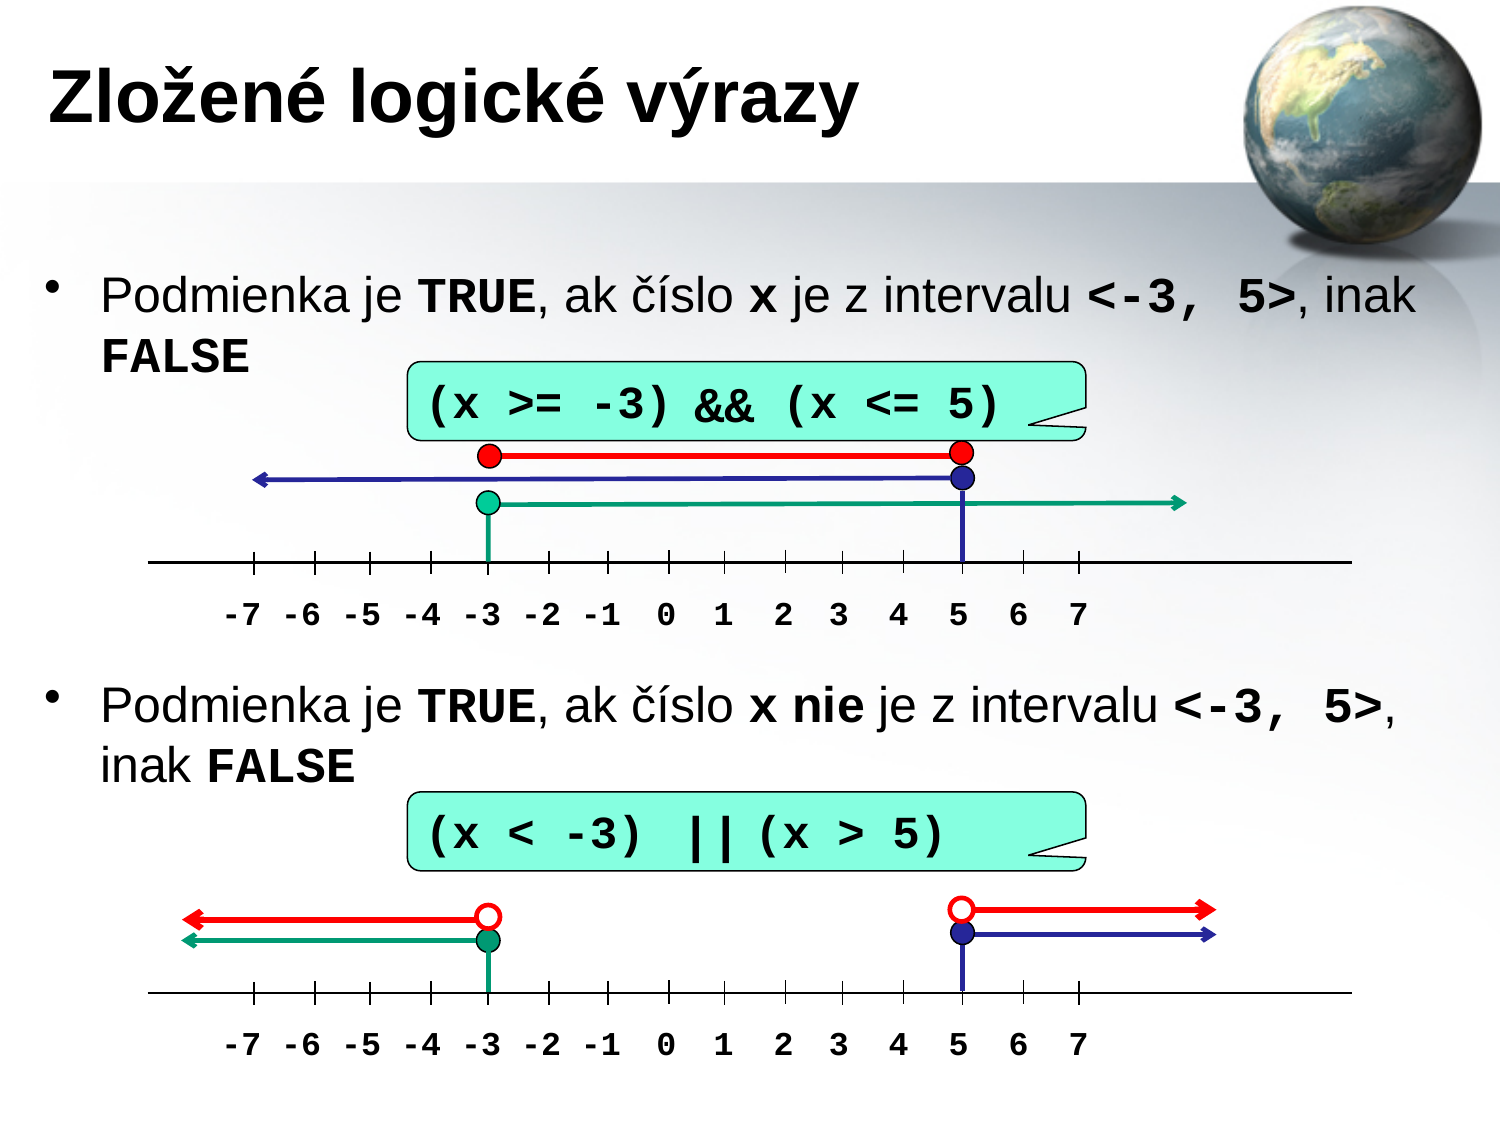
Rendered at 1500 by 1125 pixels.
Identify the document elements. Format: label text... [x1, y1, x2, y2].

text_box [181, 897, 1217, 929]
text_box (x < -3) (x > 5) [407, 791, 1086, 871]
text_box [147, 549, 1353, 641]
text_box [980, 490, 1188, 562]
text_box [950, 936, 1217, 992]
text_box && [679, 364, 770, 439]
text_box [180, 936, 501, 993]
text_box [477, 440, 974, 469]
text_box (x >= -3) (x <= 5) [407, 361, 1086, 441]
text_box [147, 979, 1353, 1071]
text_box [251, 465, 975, 563]
picture [0, 0, 1500, 1125]
text_box || [666, 795, 756, 870]
title Zložené logické výrazy [33, 22, 1239, 162]
list Podmienka je TRUE, ak číslo x je z intervalu <-3, 5>, inak FALSE Podmienka je TRUE, ak číslo x nie je z intervalu <-3, 5>, inak FALSE [29, 255, 1471, 979]
